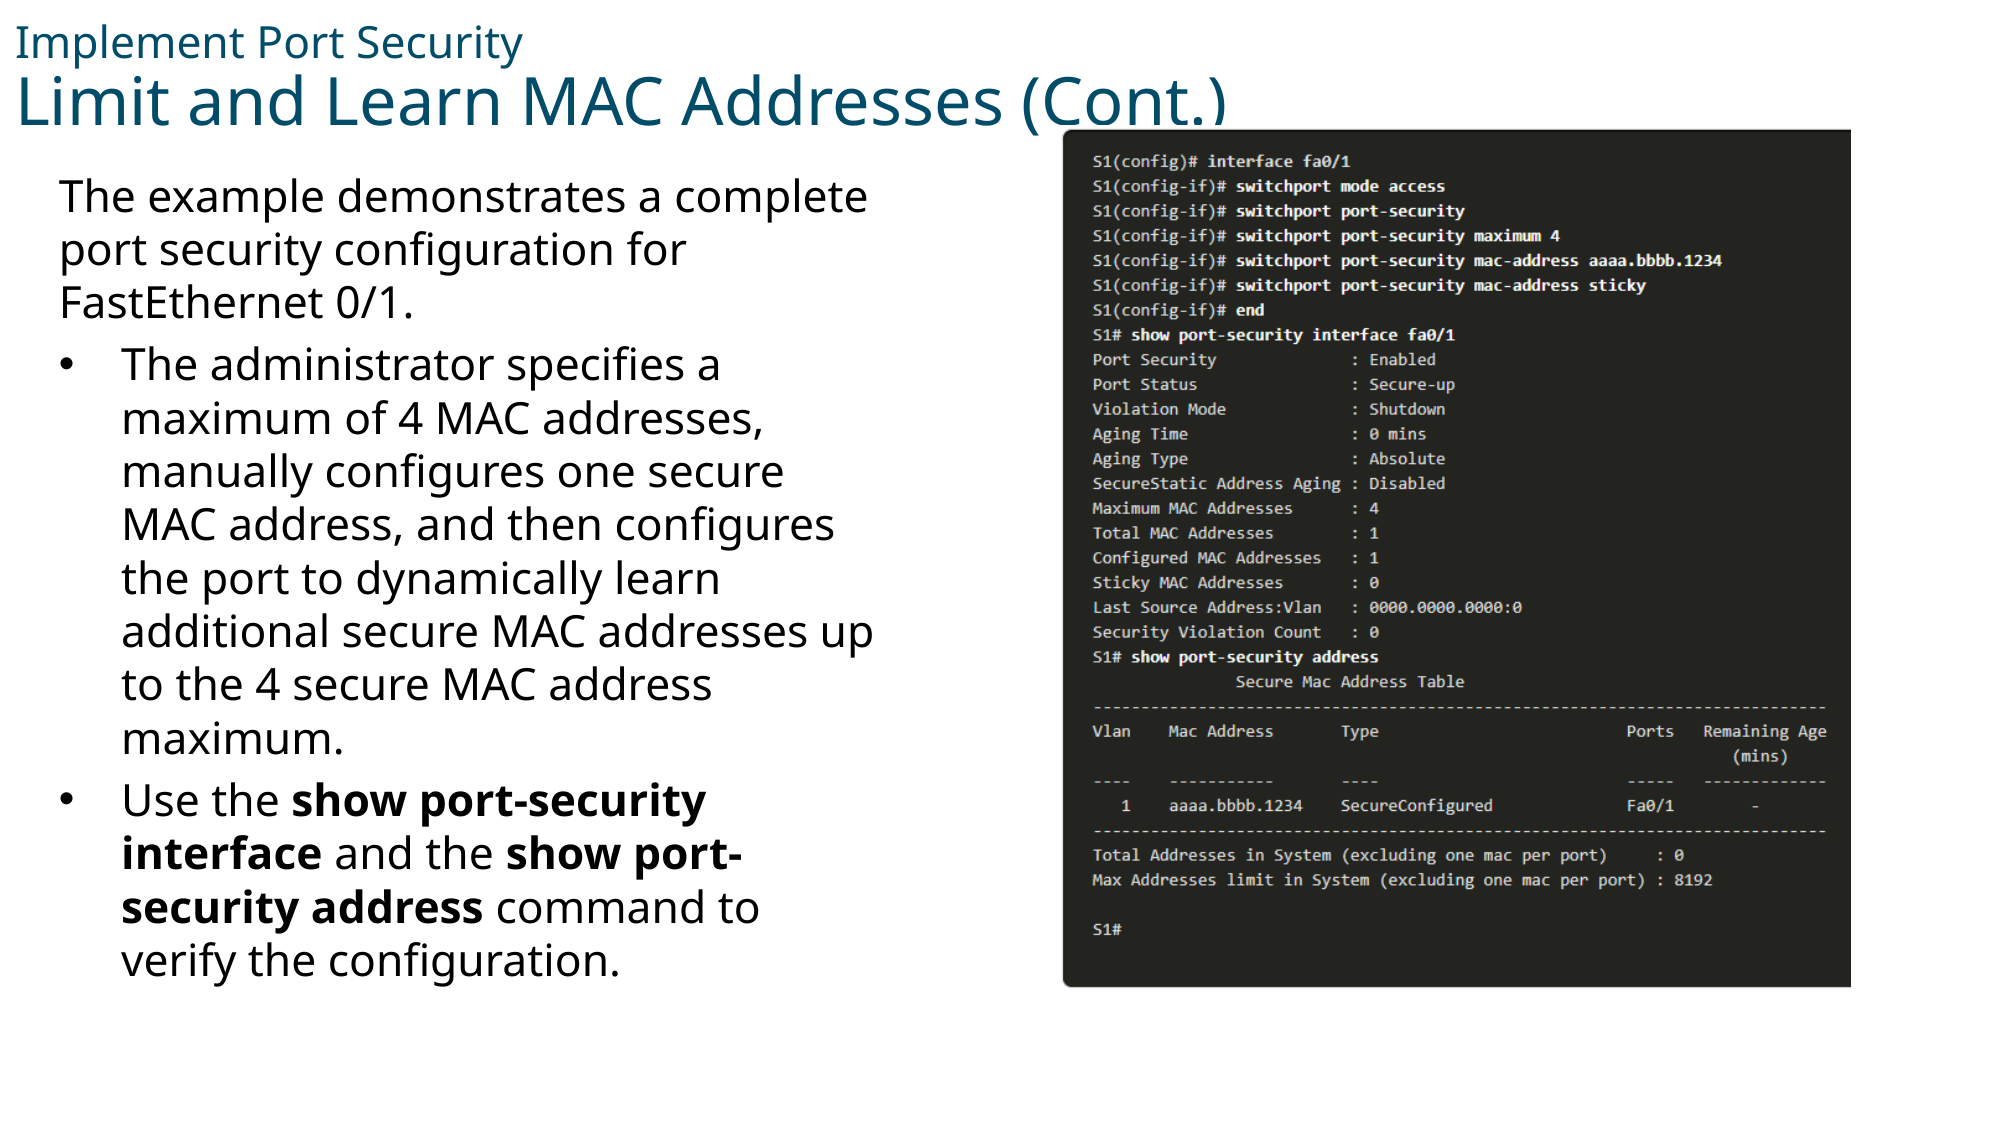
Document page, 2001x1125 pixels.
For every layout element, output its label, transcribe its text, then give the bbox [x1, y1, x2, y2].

picture [1056, 124, 1852, 1003]
list The example demonstrates a complete port security configuration for FastEthernet 0/1. The administrator specifies a maximum of 4 MAC addresses, manually configures one secure MAC address, and then configures the port to dynamically learn additional secure MAC addresses up to the 4 secure MAC address maximum. Use the show port-security interface and the show port-security address command to verify the configuration. [43, 160, 898, 1002]
title Implement Port Security Limit and Learn MAC Addresses (Cont.) [0, 0, 1826, 161]
